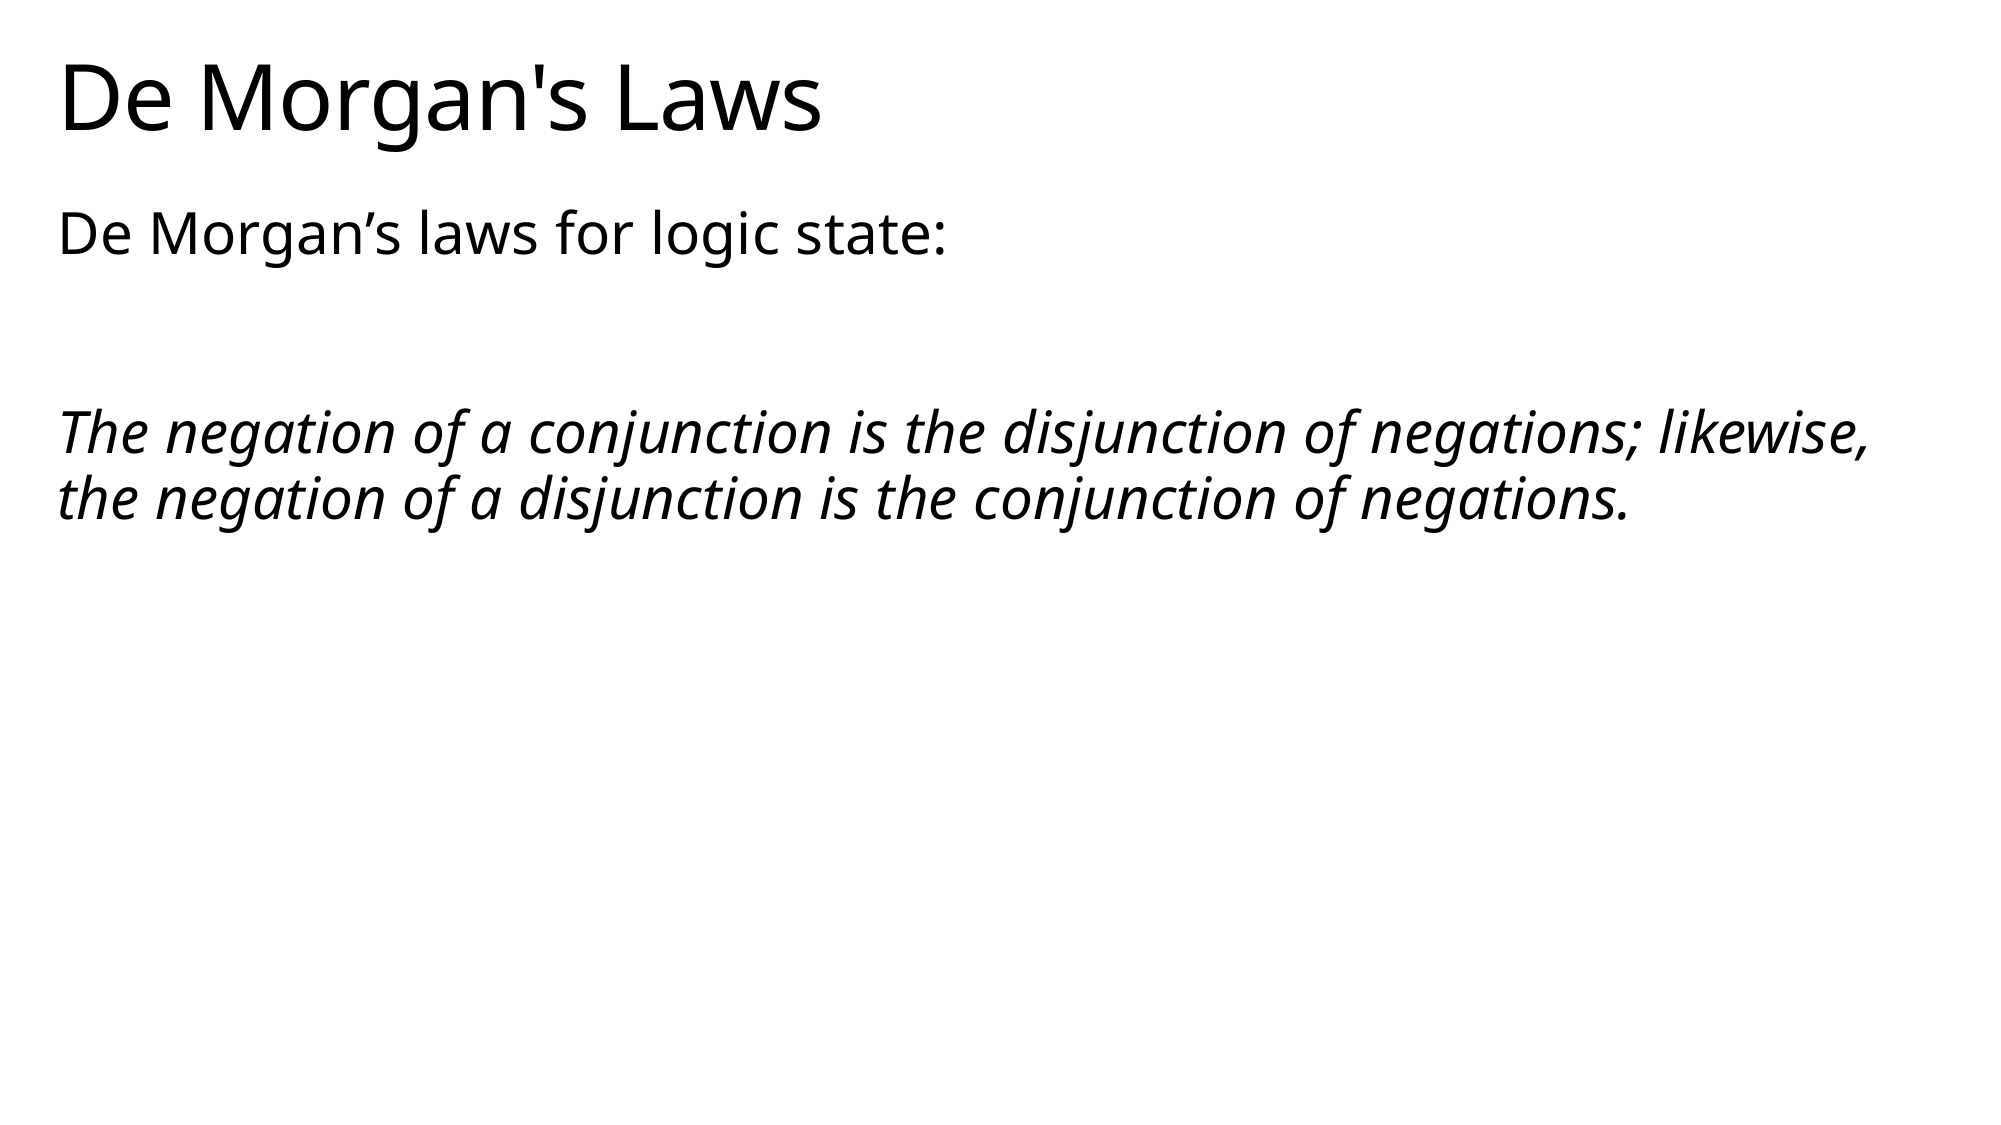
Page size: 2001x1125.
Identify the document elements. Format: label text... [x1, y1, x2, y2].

title De Morgan's Laws [42, 38, 1955, 158]
